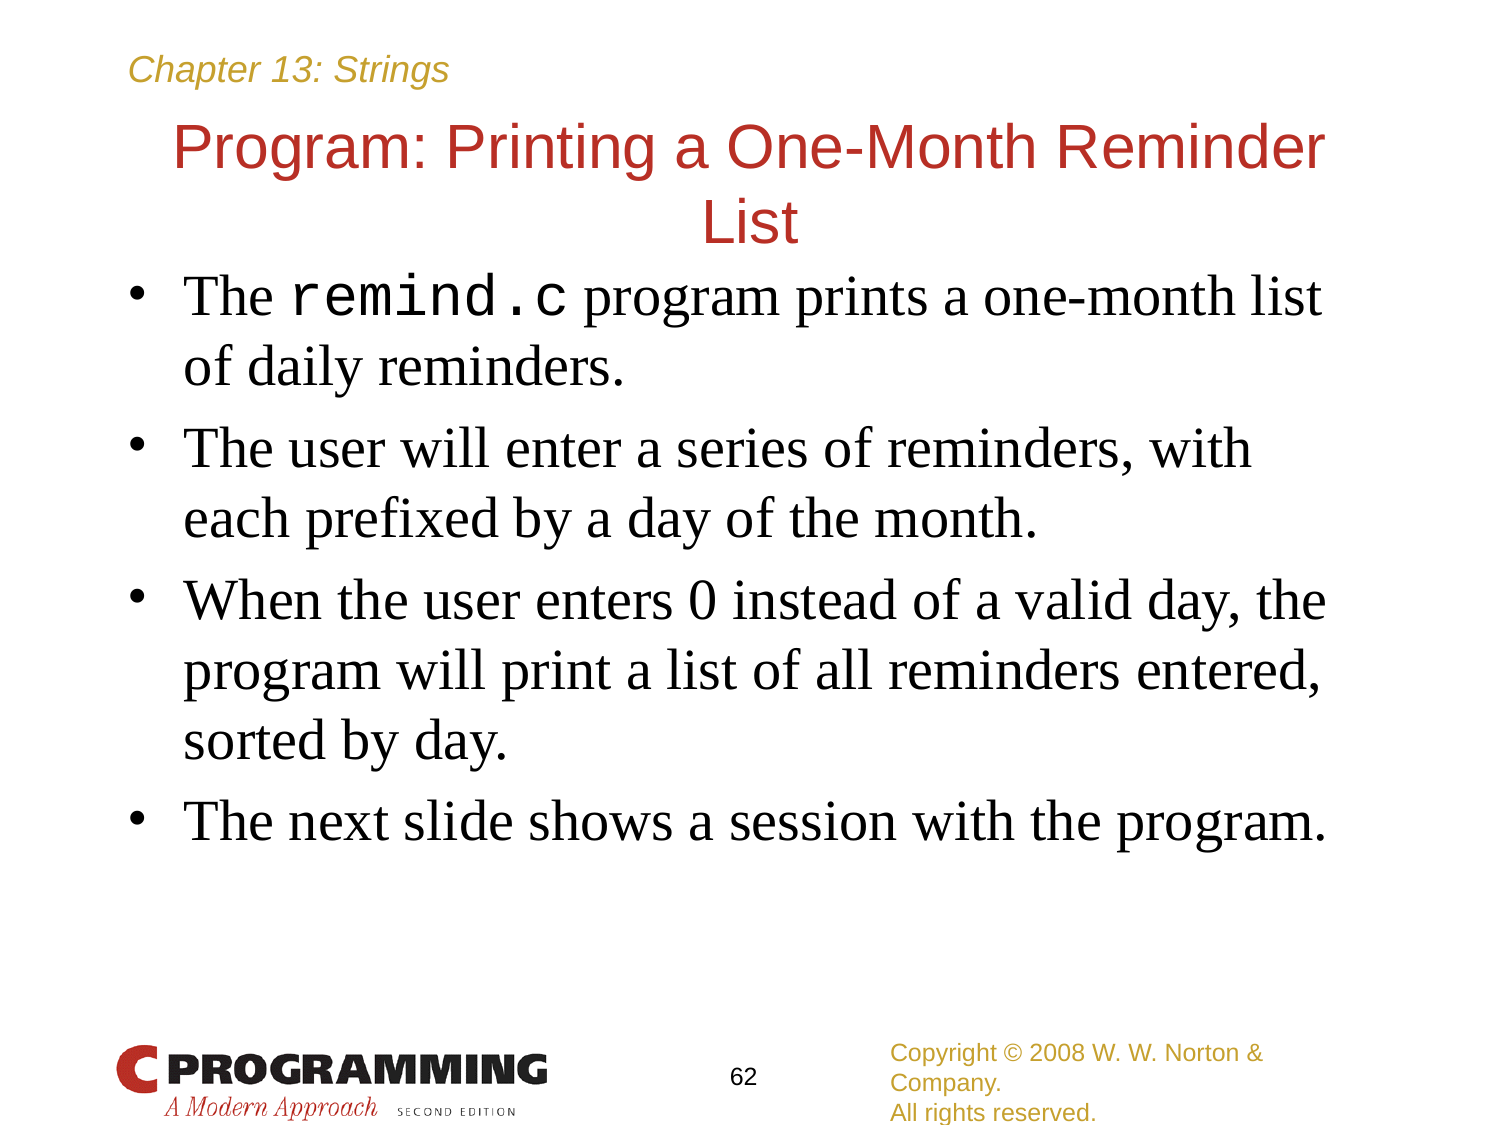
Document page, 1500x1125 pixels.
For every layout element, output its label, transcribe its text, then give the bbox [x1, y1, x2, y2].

text_box ‹#› [687, 1050, 800, 1100]
text_box Copyright © 2008 W. W. Norton & Company. All rights reserved. [874, 1043, 1388, 1119]
title Program: Printing a One-Month Reminder List [99, 125, 1400, 238]
list The remind.c program prints a one-month list of daily reminders. The user will enter a series of reminders, with each prefixed by a day of the month. When the user enters 0 instead of a valid day, the program will print a list of all reminders entered, sorted by day. The next slide shows a session with the program. [112, 249, 1388, 1038]
picture [112, 1041, 550, 1123]
